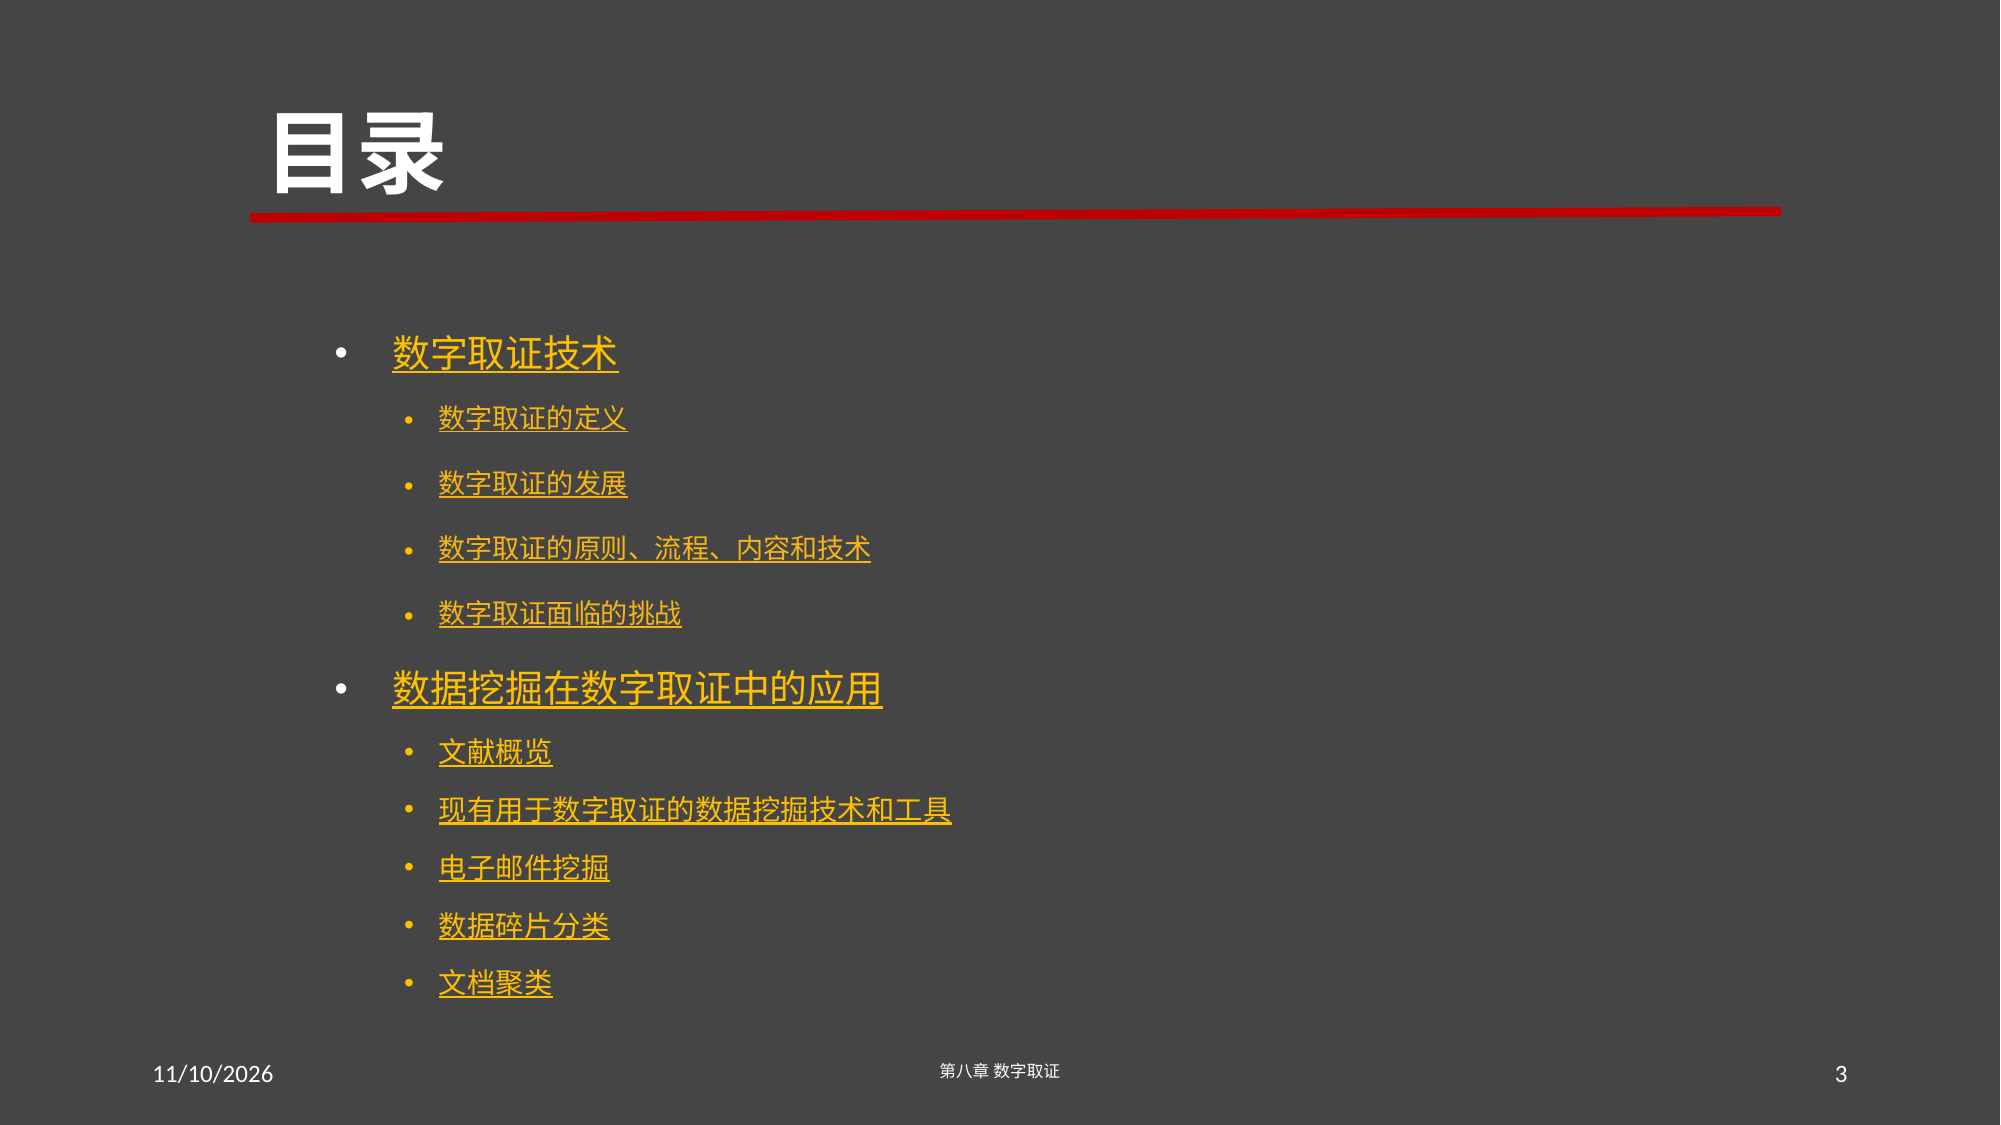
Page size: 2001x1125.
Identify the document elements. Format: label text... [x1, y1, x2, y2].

list 数字取证技术 数字取证的定义 数字取证的发展 数字取证的原则、流程、内容和技术 数字取证面临的挑战 数据挖掘在数字取证中的应用 文献概览 现有用于数字取证的数据挖掘技术和工具 电子邮件挖掘 数据碎片分类 文档聚类 [249, 299, 1782, 1014]
footer 第八章 数字取证 [662, 1042, 1338, 1103]
slide_number 3 [1412, 1042, 1863, 1103]
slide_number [137, 1042, 588, 1103]
title 目录 [249, 47, 1782, 265]
